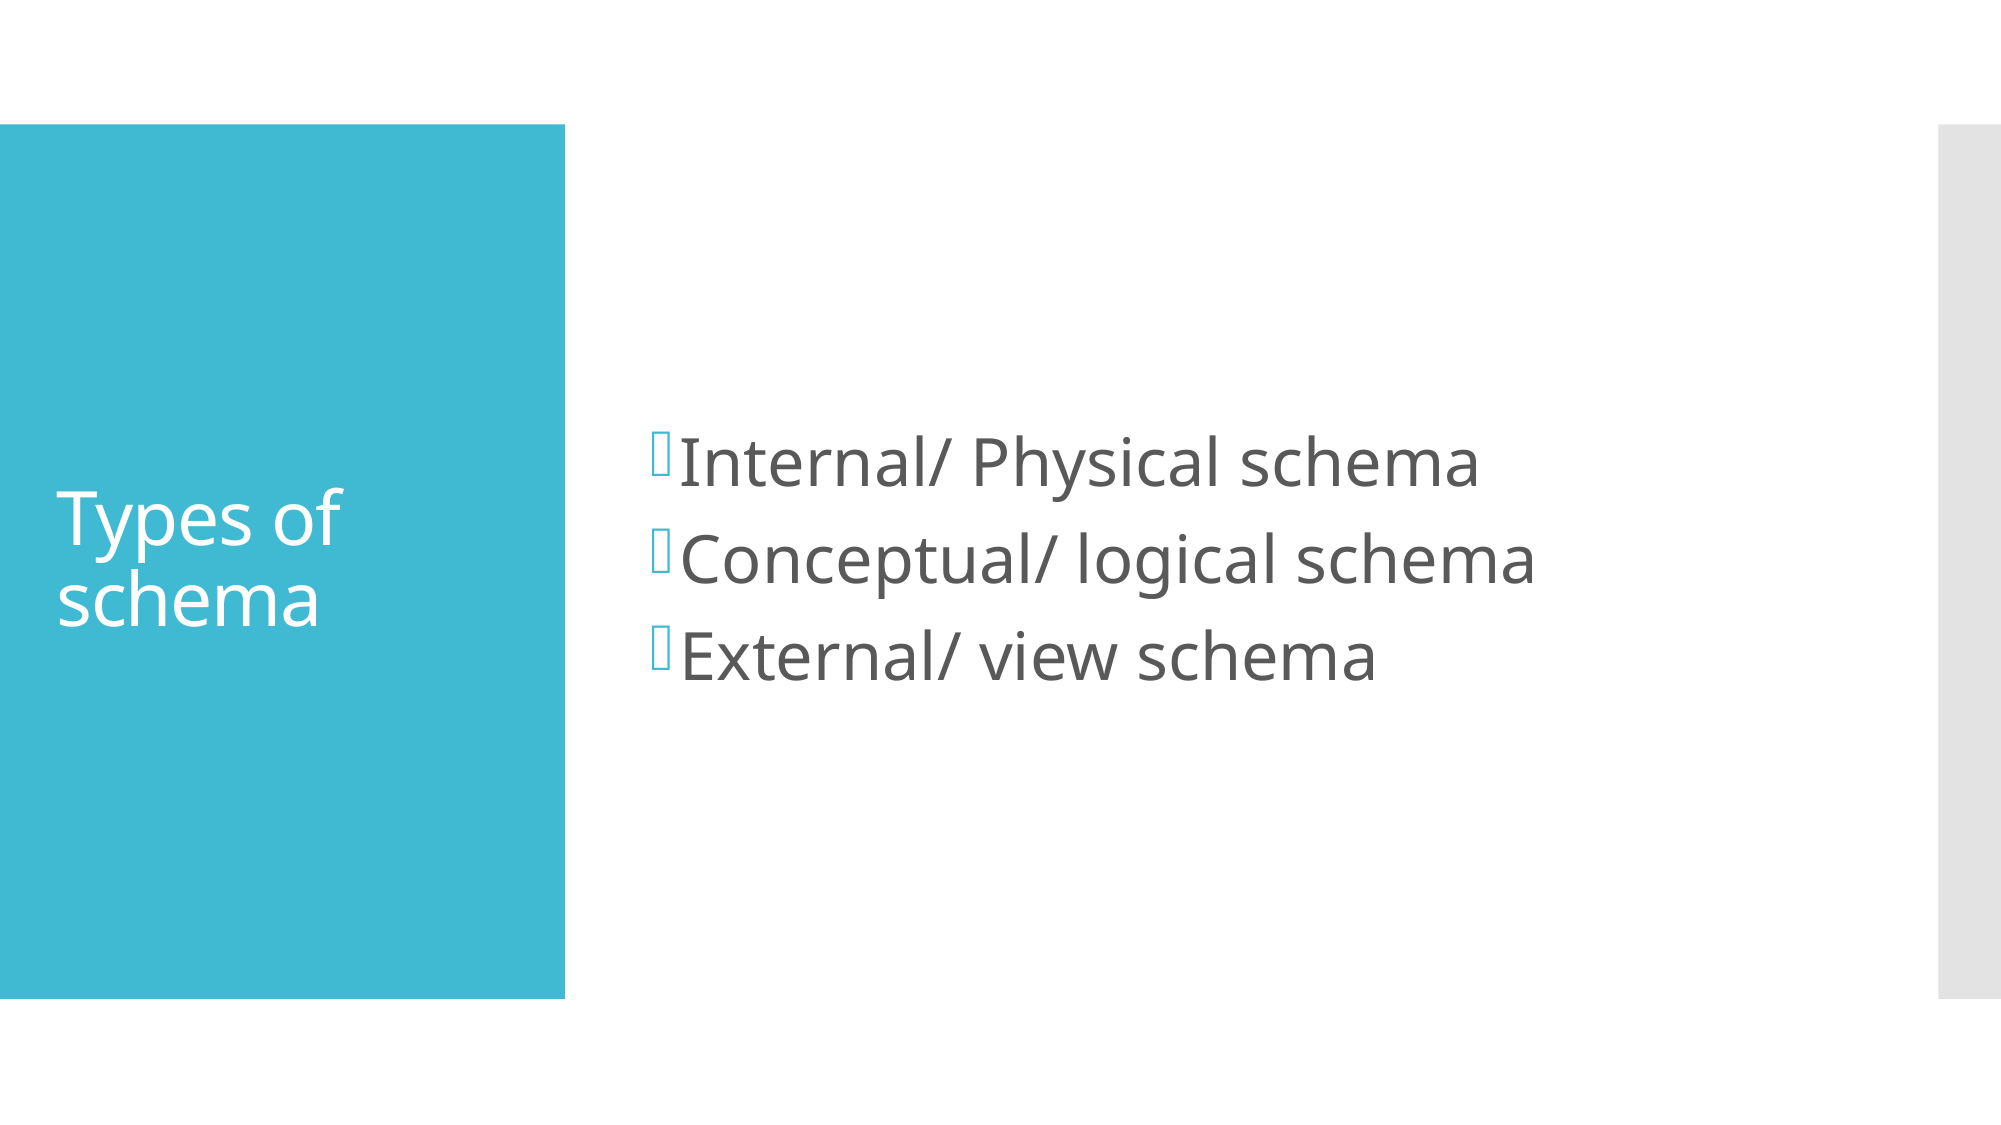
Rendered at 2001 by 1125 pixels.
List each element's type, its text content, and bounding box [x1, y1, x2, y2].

list Internal/ Physical schema Conceptual/ logical schema External/ view schema [634, 141, 1835, 982]
title Types of schema [41, 184, 525, 940]
